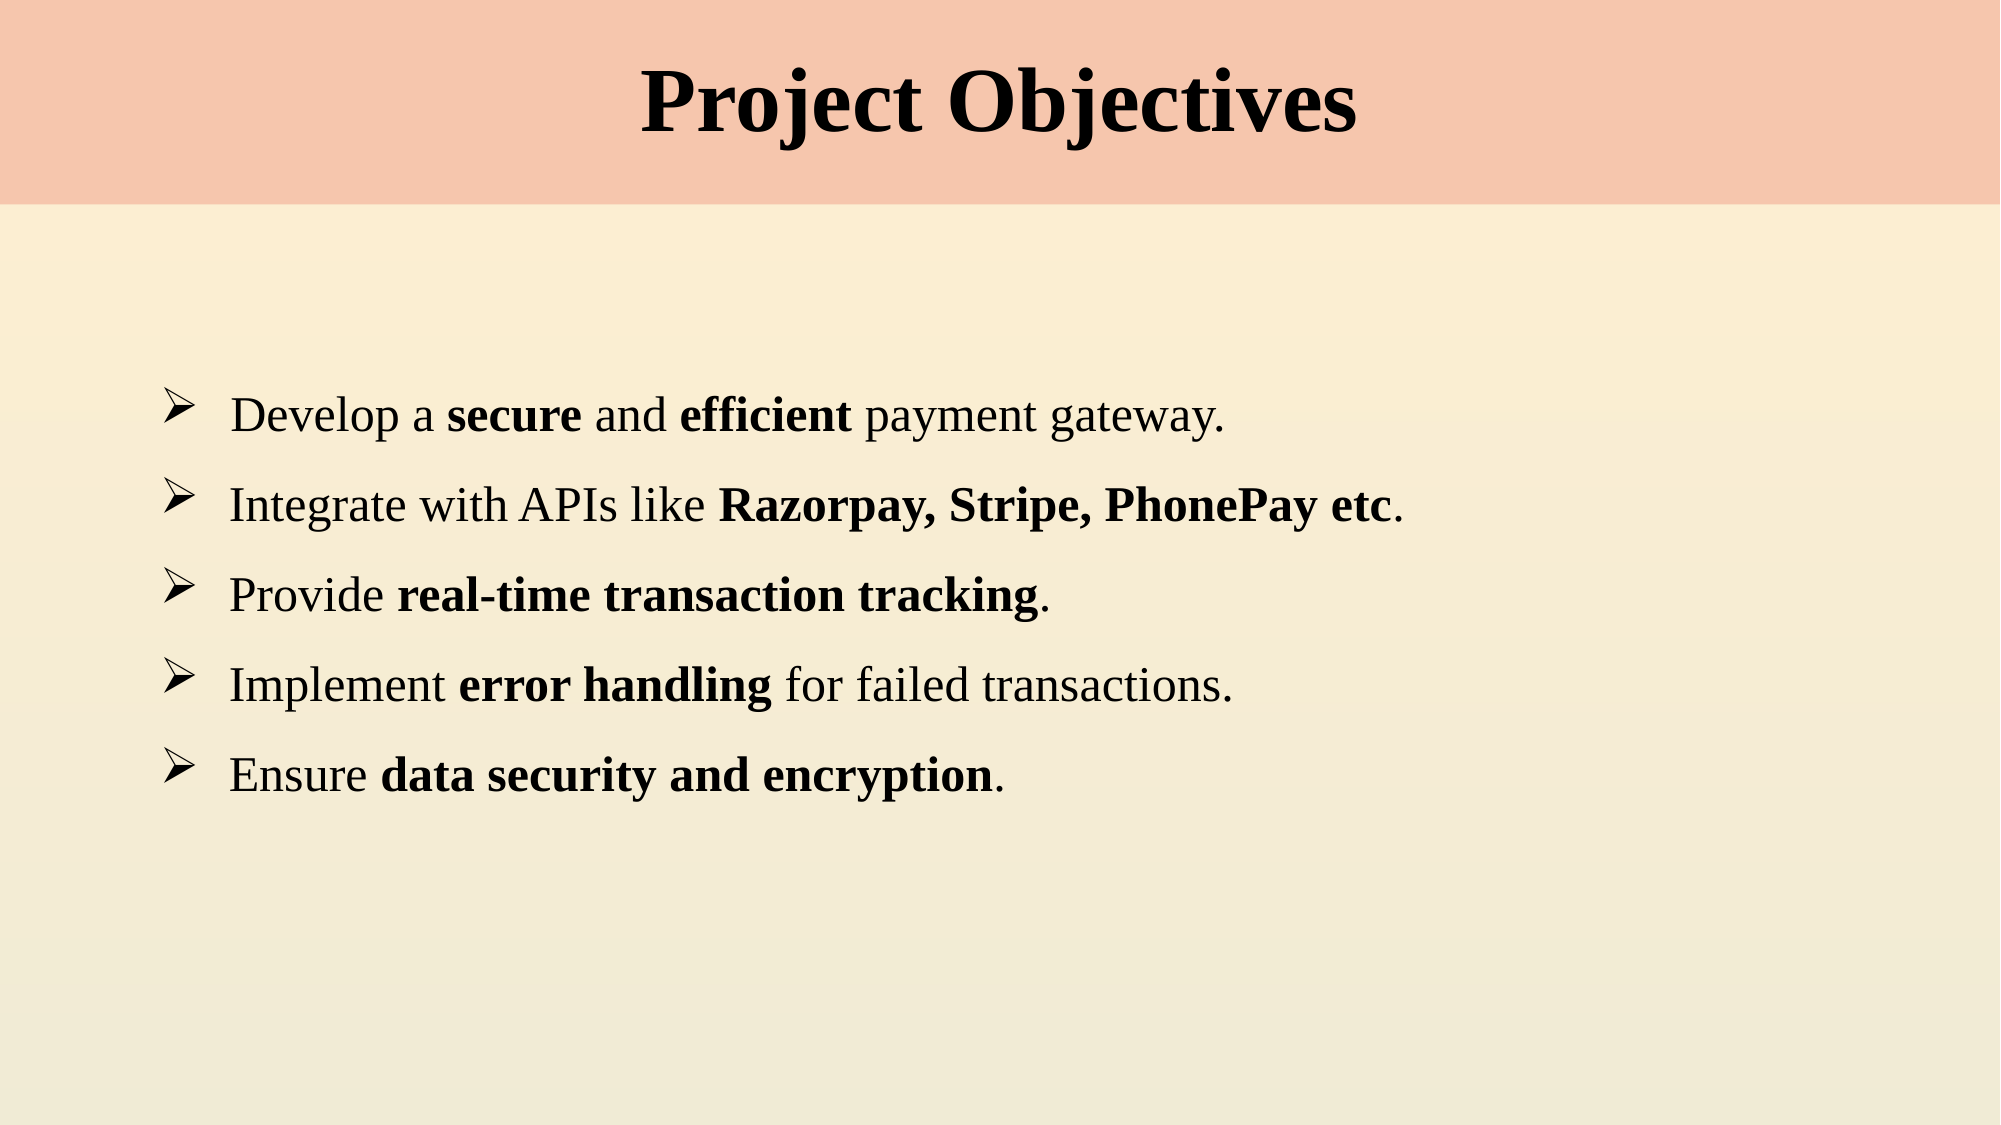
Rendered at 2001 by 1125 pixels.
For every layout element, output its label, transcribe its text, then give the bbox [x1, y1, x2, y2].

text_box Develop a secure and efficient payment gateway. Integrate with APIs like Razorpay, Stripe, PhonePay etc. Provide real-time transaction tracking. Implement error handling for failed transactions. Ensure data security and encryption. [145, 344, 1643, 810]
text_box [673, 74, 1299, 191]
title Project Objectives [0, 0, 2000, 205]
